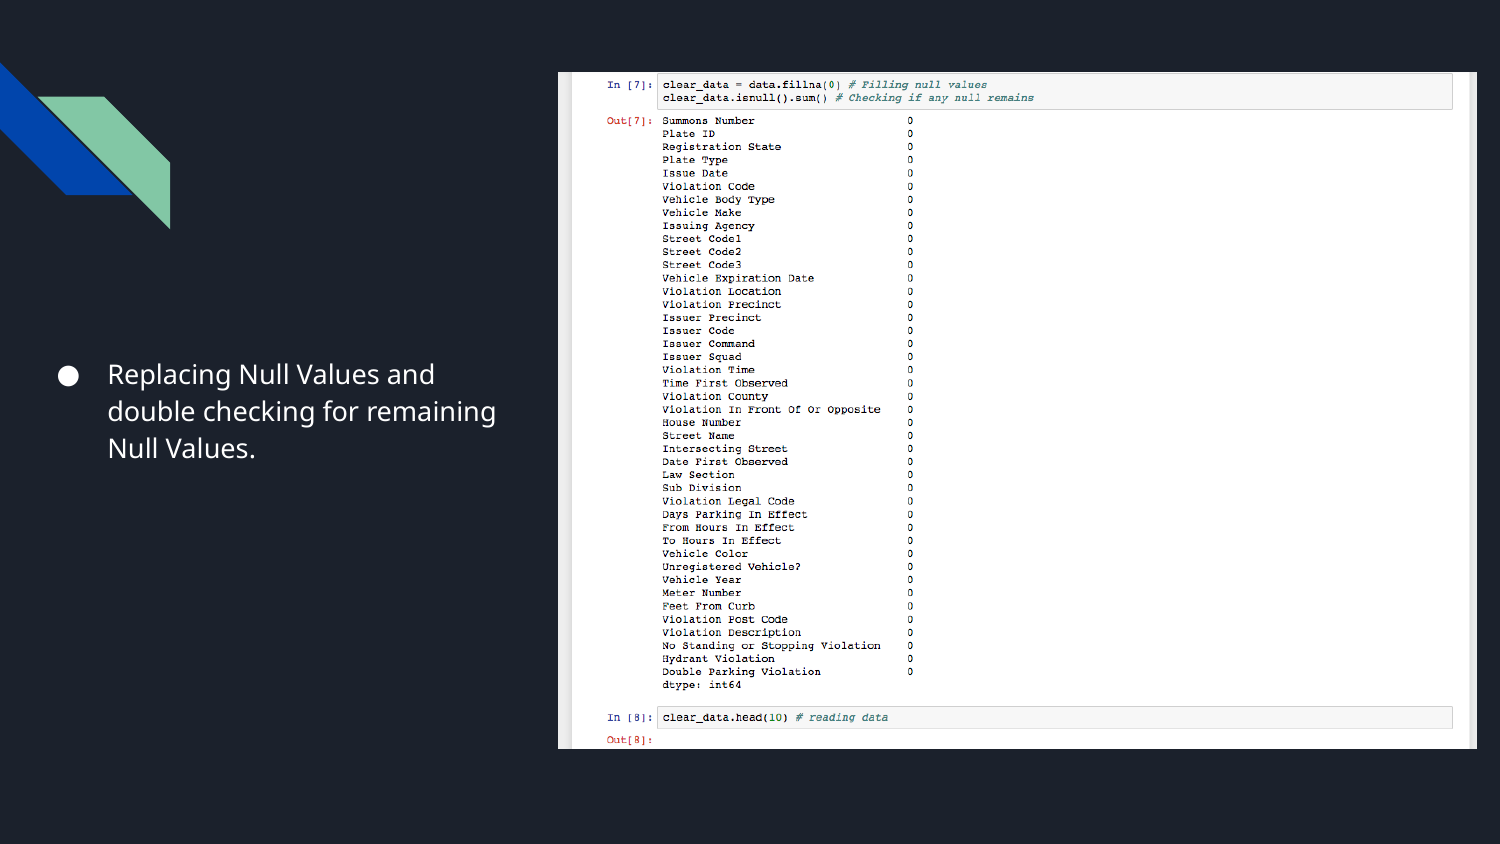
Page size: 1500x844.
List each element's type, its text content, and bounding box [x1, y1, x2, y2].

picture [558, 71, 1477, 749]
list Replacing Null Values and double checking for remaining Null Values. [17, 337, 533, 814]
